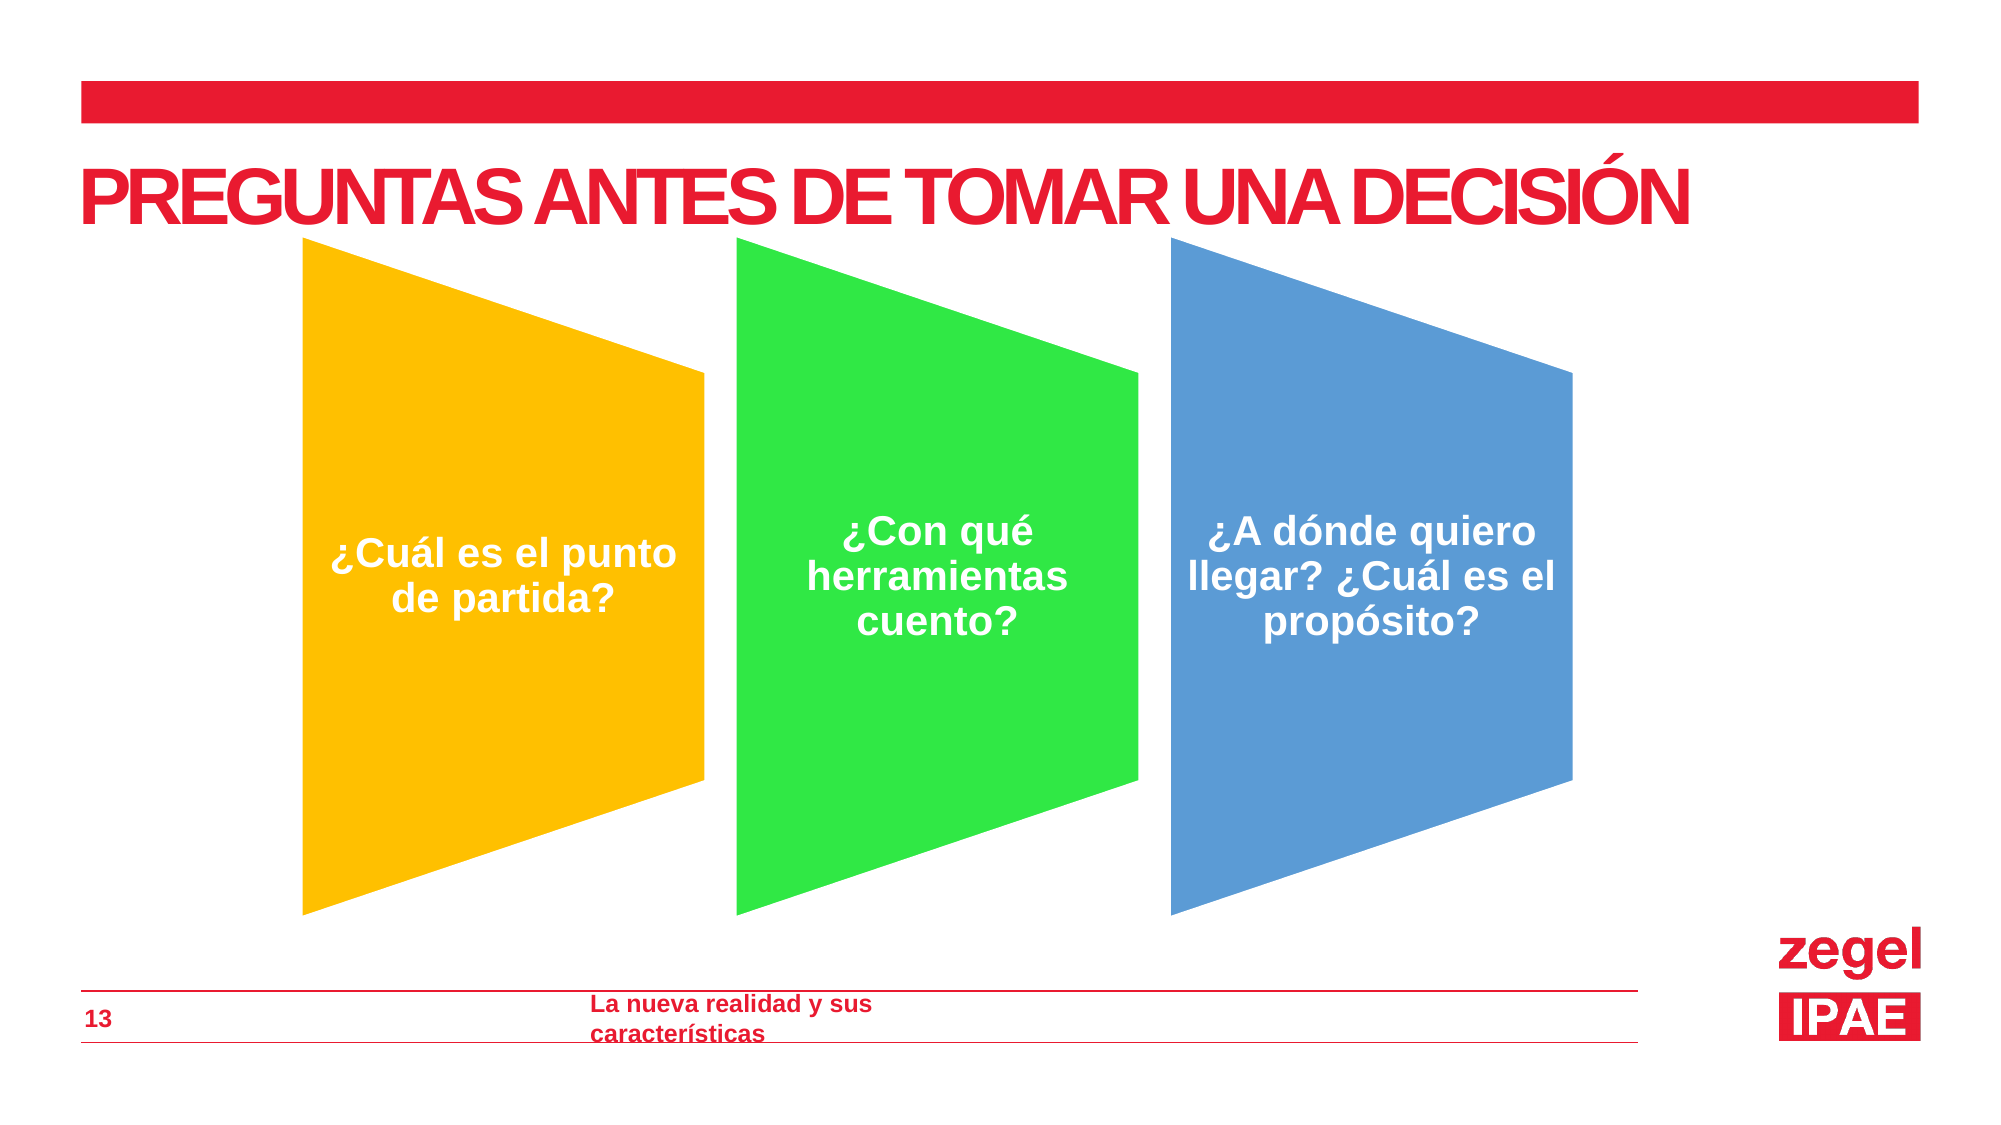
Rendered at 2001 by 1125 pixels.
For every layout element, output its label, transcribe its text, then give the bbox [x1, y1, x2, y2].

slide_number La nueva realidad y sus características [590, 987, 1041, 1048]
list PREGUNTAS ANTES DE TOMAR UNA DECISIÓN [78, 178, 1925, 275]
picture [1729, 863, 1970, 1104]
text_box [301, 235, 1574, 918]
slide_number 13 [84, 987, 535, 1048]
